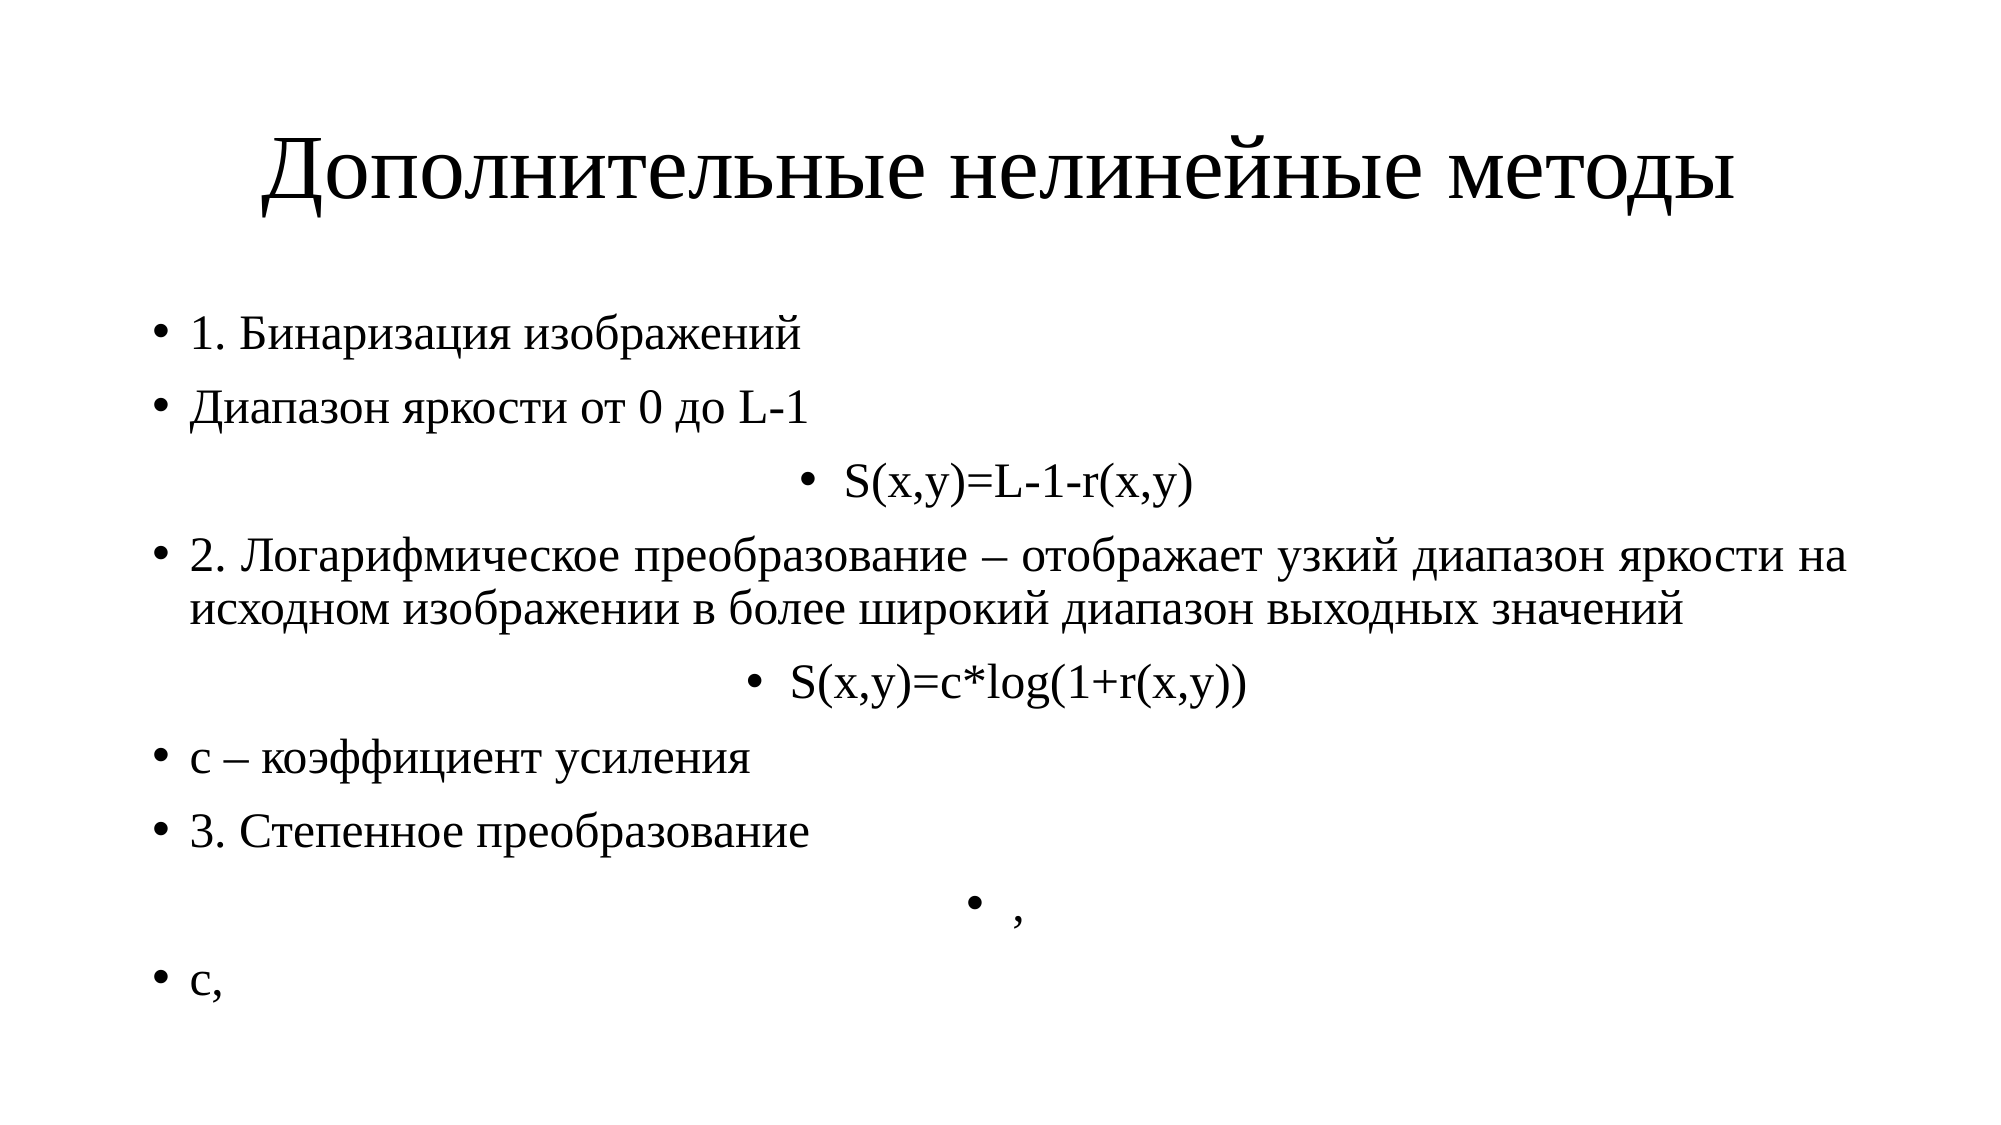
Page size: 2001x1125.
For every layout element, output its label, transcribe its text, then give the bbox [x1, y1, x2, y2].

title Дополнительные нелинейные методы [137, 59, 1863, 278]
